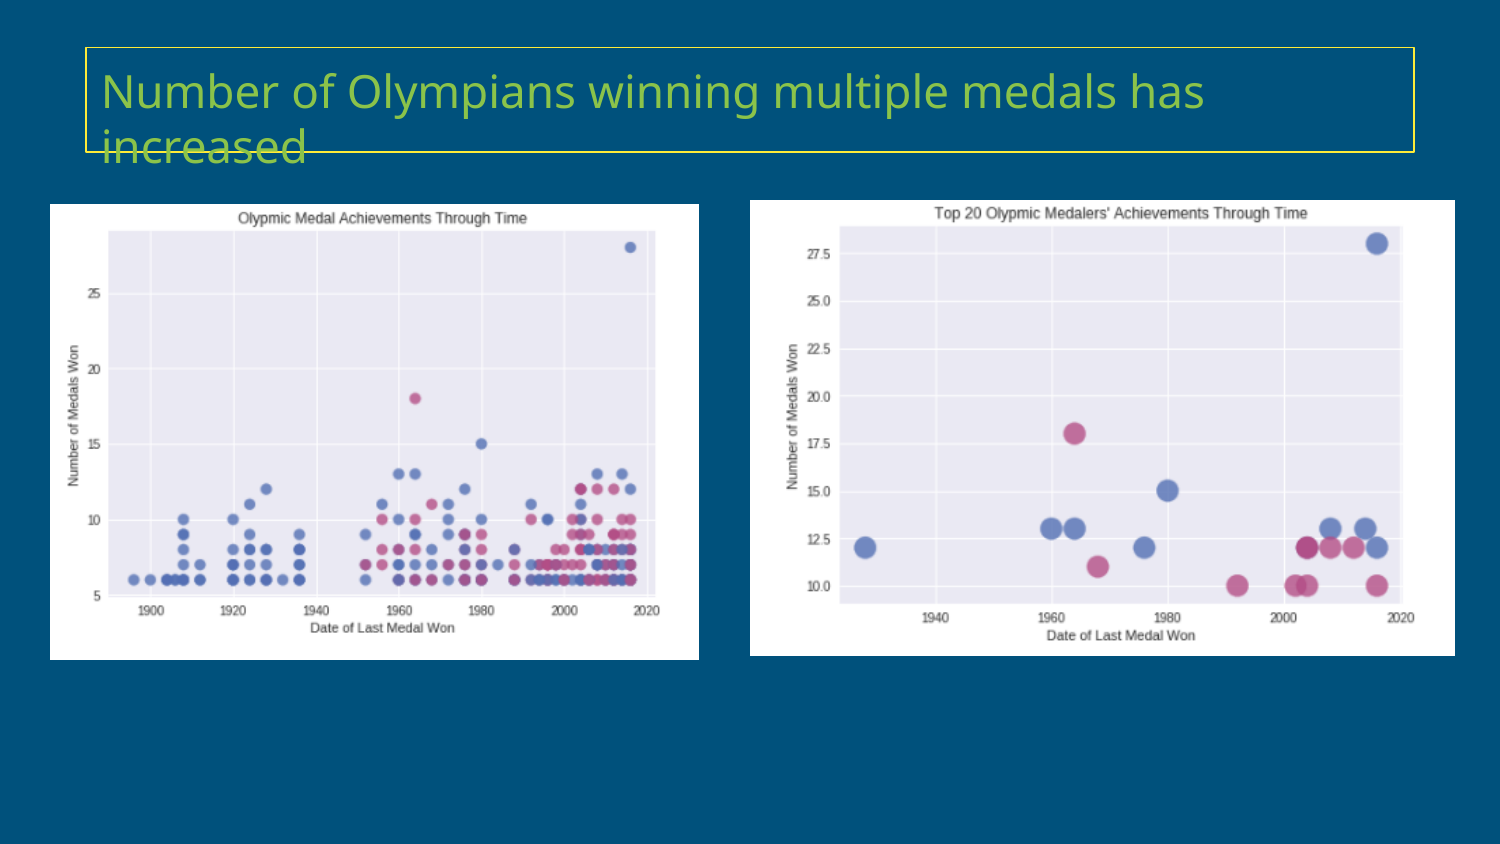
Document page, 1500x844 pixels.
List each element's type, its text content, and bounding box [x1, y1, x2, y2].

picture [51, 205, 698, 659]
picture [751, 201, 1454, 655]
picture [235, 153, 251, 163]
text_box Number of Olympians winning multiple medals has increased [85, 47, 1415, 153]
picture [144, 153, 160, 163]
picture [257, 153, 276, 163]
picture [209, 153, 228, 163]
picture [184, 153, 203, 163]
picture [283, 153, 303, 163]
